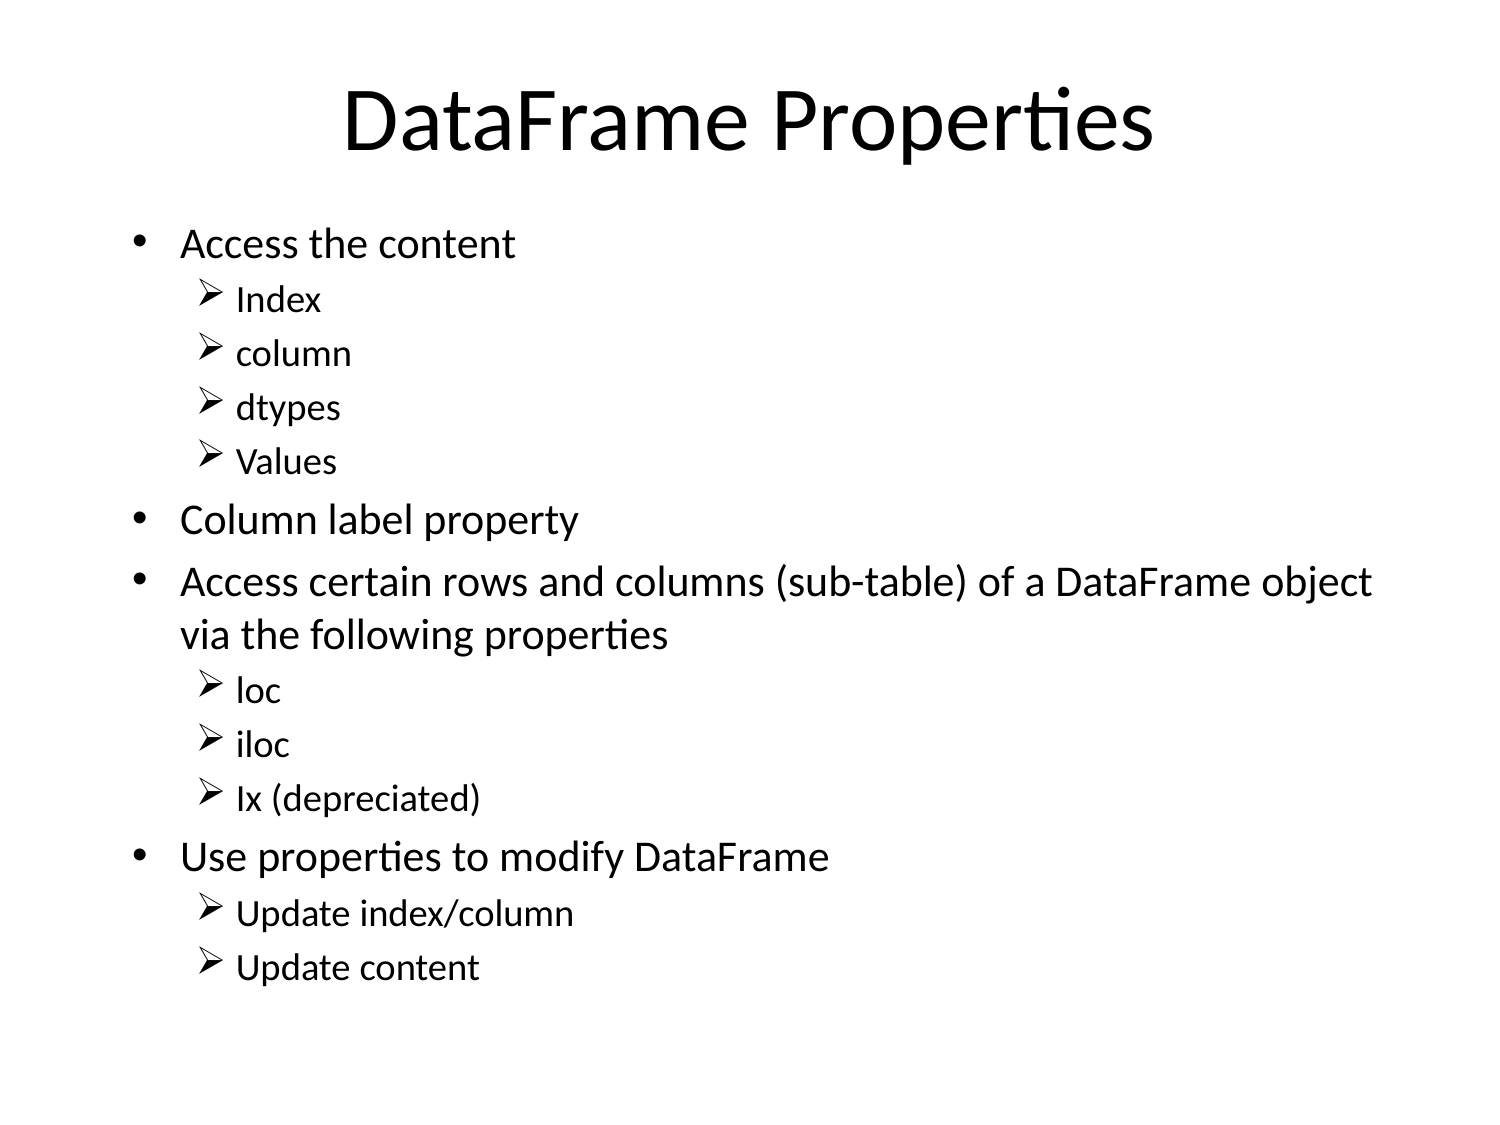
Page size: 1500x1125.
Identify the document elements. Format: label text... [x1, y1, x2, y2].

title DataFrame Properties [75, 45, 1425, 183]
list Access the content Index column dtypes Values Column label property Access certain rows and columns (sub-table) of a DataFrame object via the following properties loc iloc Ix (depreciated) Use properties to modify DataFrame Update index/column Update content [117, 206, 1425, 1005]
